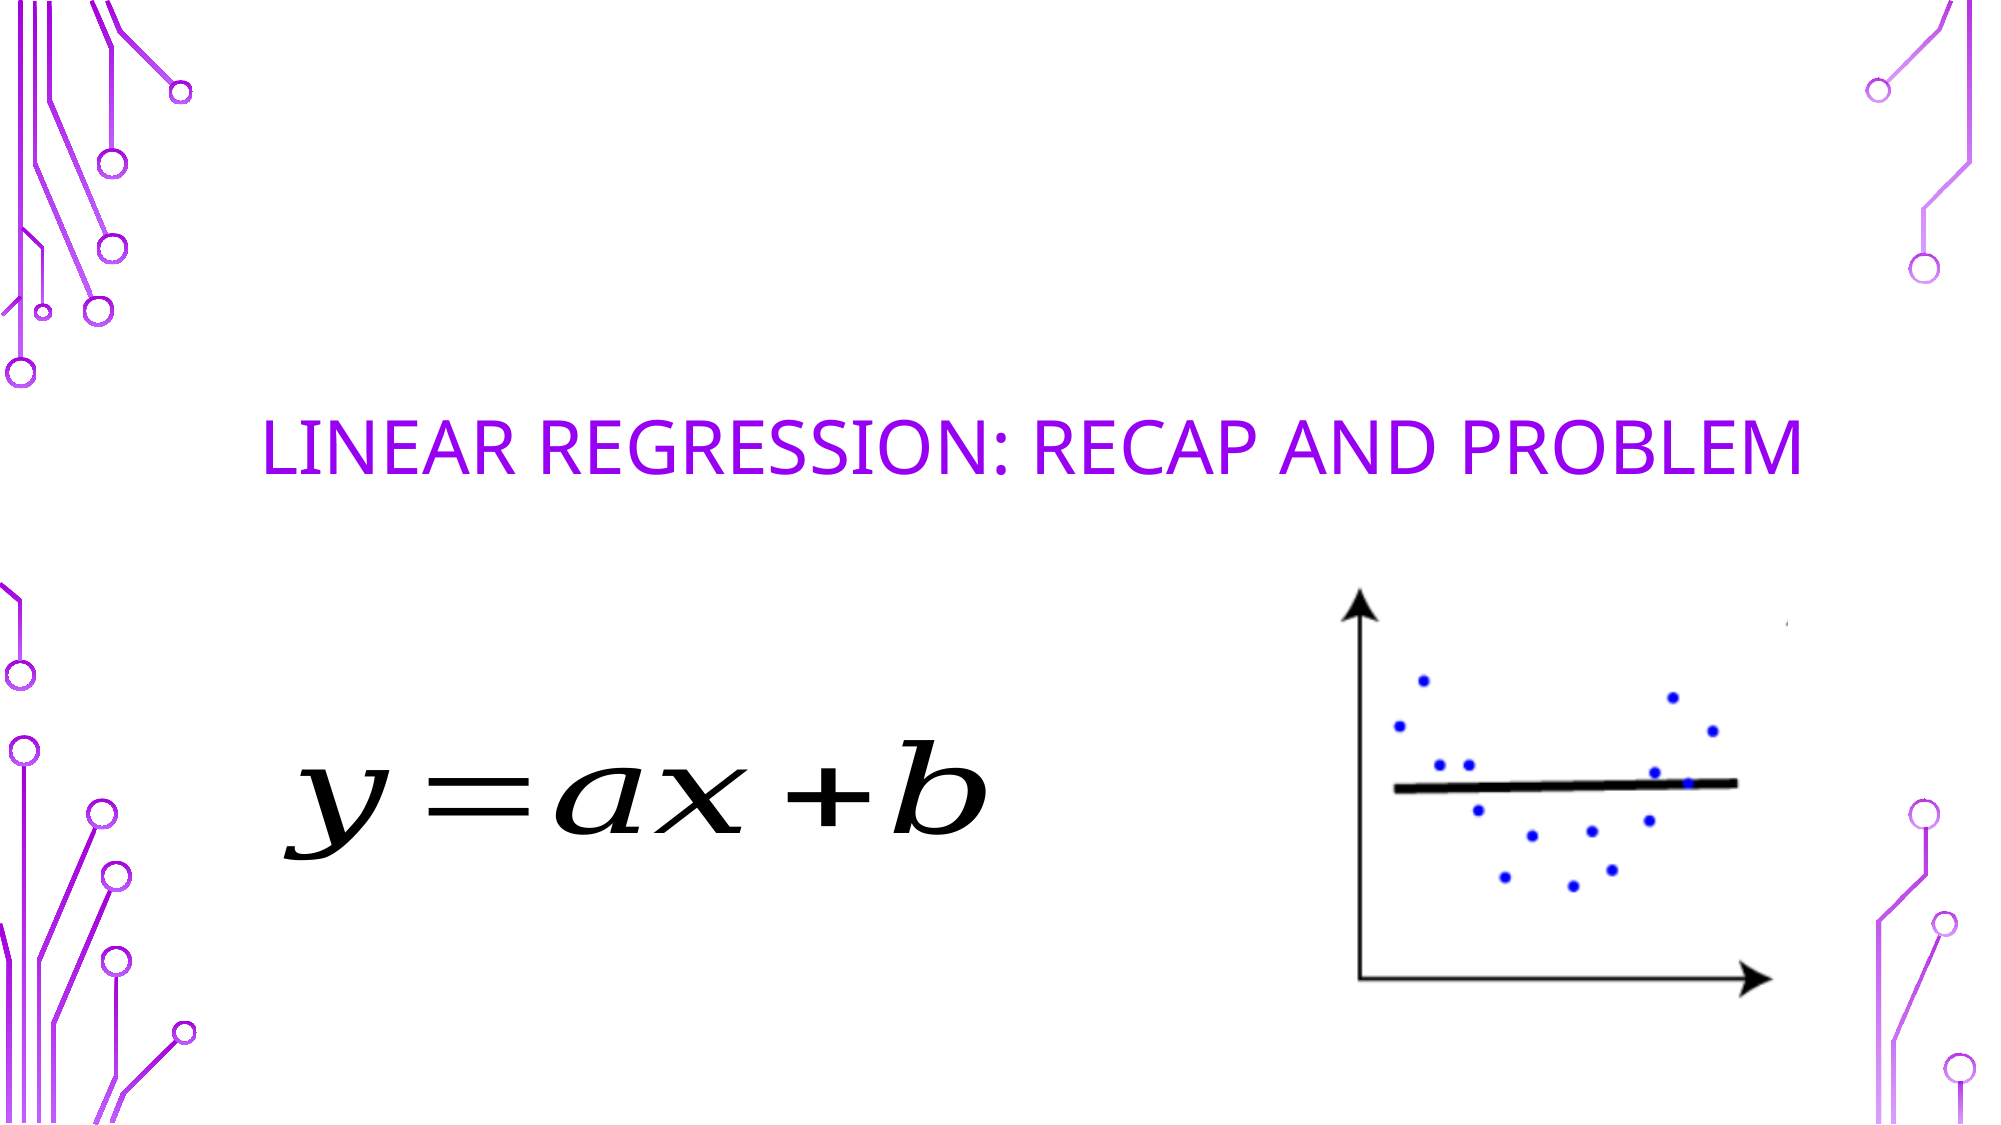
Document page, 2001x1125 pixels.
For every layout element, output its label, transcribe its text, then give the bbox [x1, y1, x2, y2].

title Linear Regression: Recap and Problem [221, 328, 1847, 572]
picture [1323, 571, 1789, 1017]
